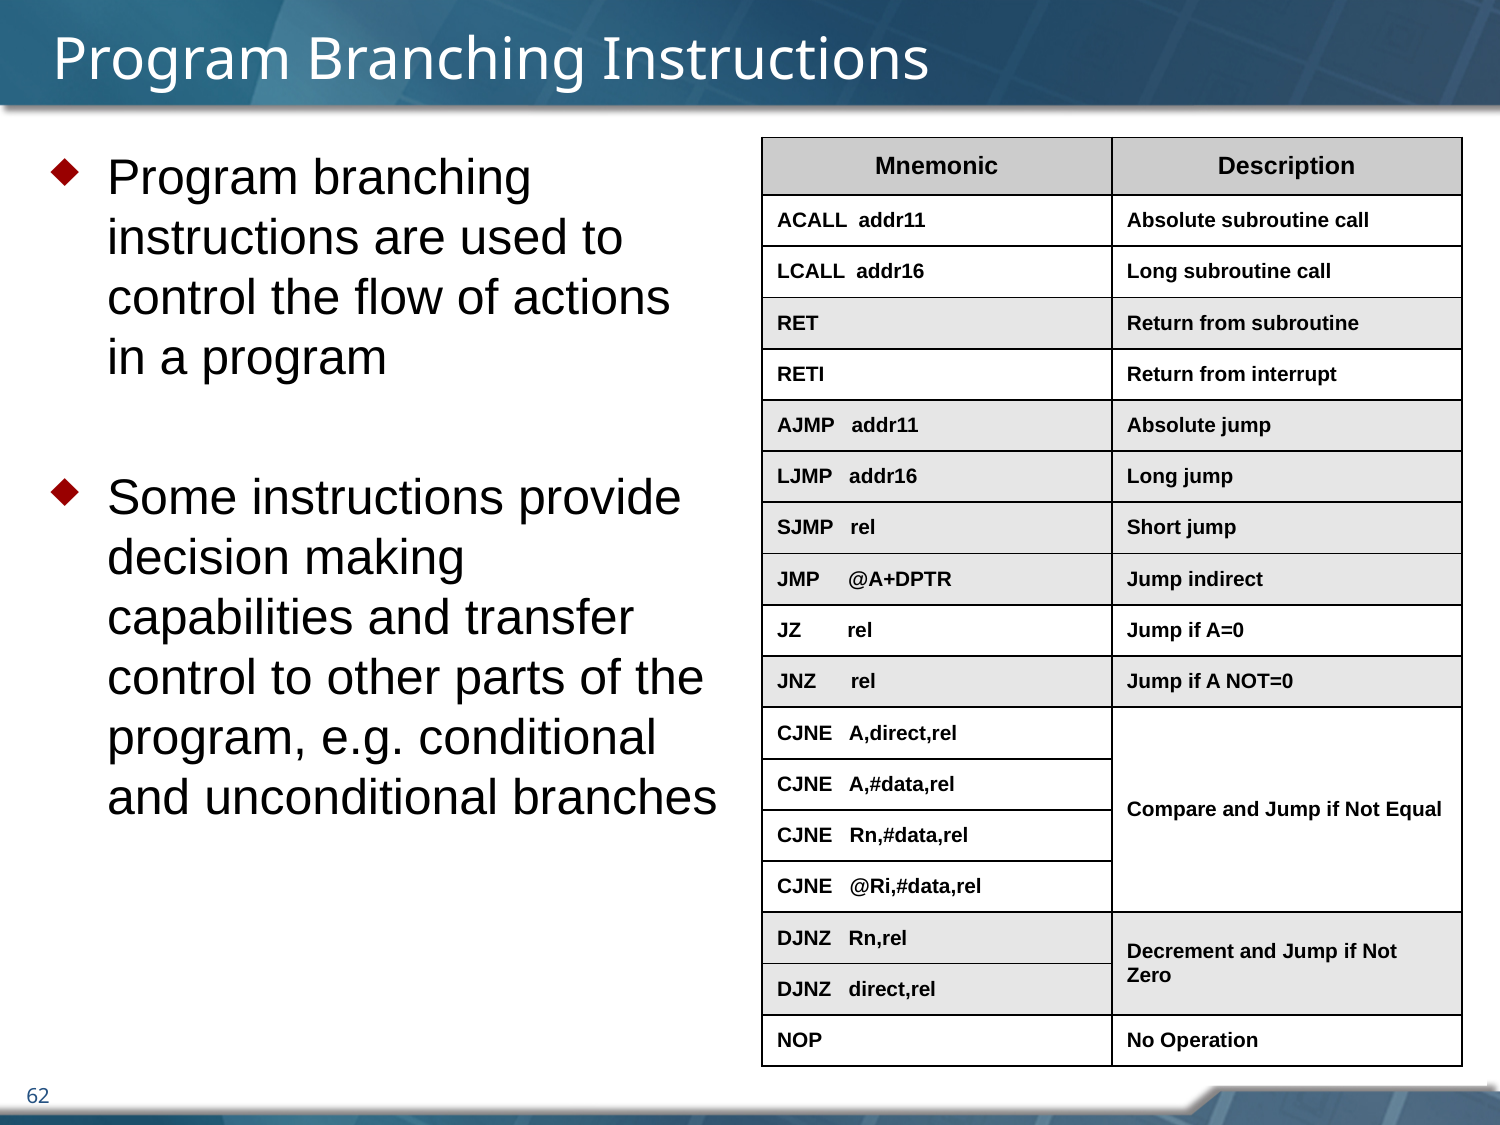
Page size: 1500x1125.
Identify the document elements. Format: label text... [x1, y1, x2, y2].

table_cell RET [763, 298, 1111, 348]
table_cell JZ rel [763, 606, 1111, 655]
table_cell NOP [763, 1016, 1111, 1065]
table_cell Long jump [1113, 452, 1461, 501]
table_cell Jump if A=0 [1113, 606, 1461, 655]
table_header Description [1113, 138, 1461, 194]
title Program Branching Instructions [37, 0, 1462, 113]
table_cell DJNZ direct,rel [763, 964, 1111, 1014]
table_cell CJNE @Ri,#data,rel [763, 862, 1111, 911]
table_cell JMP @A+DPTR [763, 554, 1111, 604]
table_cell Long subroutine call [1113, 247, 1461, 297]
table_cell Compare and Jump if Not Equal [1113, 708, 1461, 911]
table_cell LJMP addr16 [763, 452, 1111, 501]
table_cell Return from interrupt [1113, 350, 1461, 399]
table_cell CJNE Rn,#data,rel [763, 811, 1111, 860]
table_cell Absolute jump [1113, 401, 1461, 450]
text_box [1140, 922, 1487, 1086]
table_cell CJNE A,#data,rel [763, 760, 1111, 809]
table_cell AJMP addr11 [763, 401, 1111, 450]
table_cell CJNE A,direct,rel [763, 708, 1111, 758]
table_cell Decrement and Jump if Not Zero [1113, 913, 1461, 1014]
table_cell LCALL addr16 [763, 247, 1111, 297]
table_cell JNZ rel [763, 657, 1111, 706]
table_cell Jump indirect [1113, 554, 1461, 604]
table_cell RETI [763, 350, 1111, 399]
table_cell ACALL addr11 [763, 196, 1111, 245]
table_header Mnemonic [763, 138, 1111, 194]
table_cell SJMP rel [763, 503, 1111, 553]
list Program branching instructions are used to control the flow of actions in a program Some instructions provide decision making capabilities and transfer control to other parts of the program, e.g. conditional and unconditional branches [37, 137, 737, 1067]
table_cell Jump if A NOT=0 [1113, 657, 1461, 706]
table_cell Short jump [1113, 503, 1461, 553]
picture [0, 0, 1500, 124]
picture [0, 1070, 1500, 1125]
table_cell DJNZ Rn,rel [763, 913, 1111, 963]
table_cell No Operation [1113, 1016, 1461, 1065]
table_cell Return from subroutine [1113, 298, 1461, 348]
table_cell Absolute subroutine call [1113, 196, 1461, 245]
